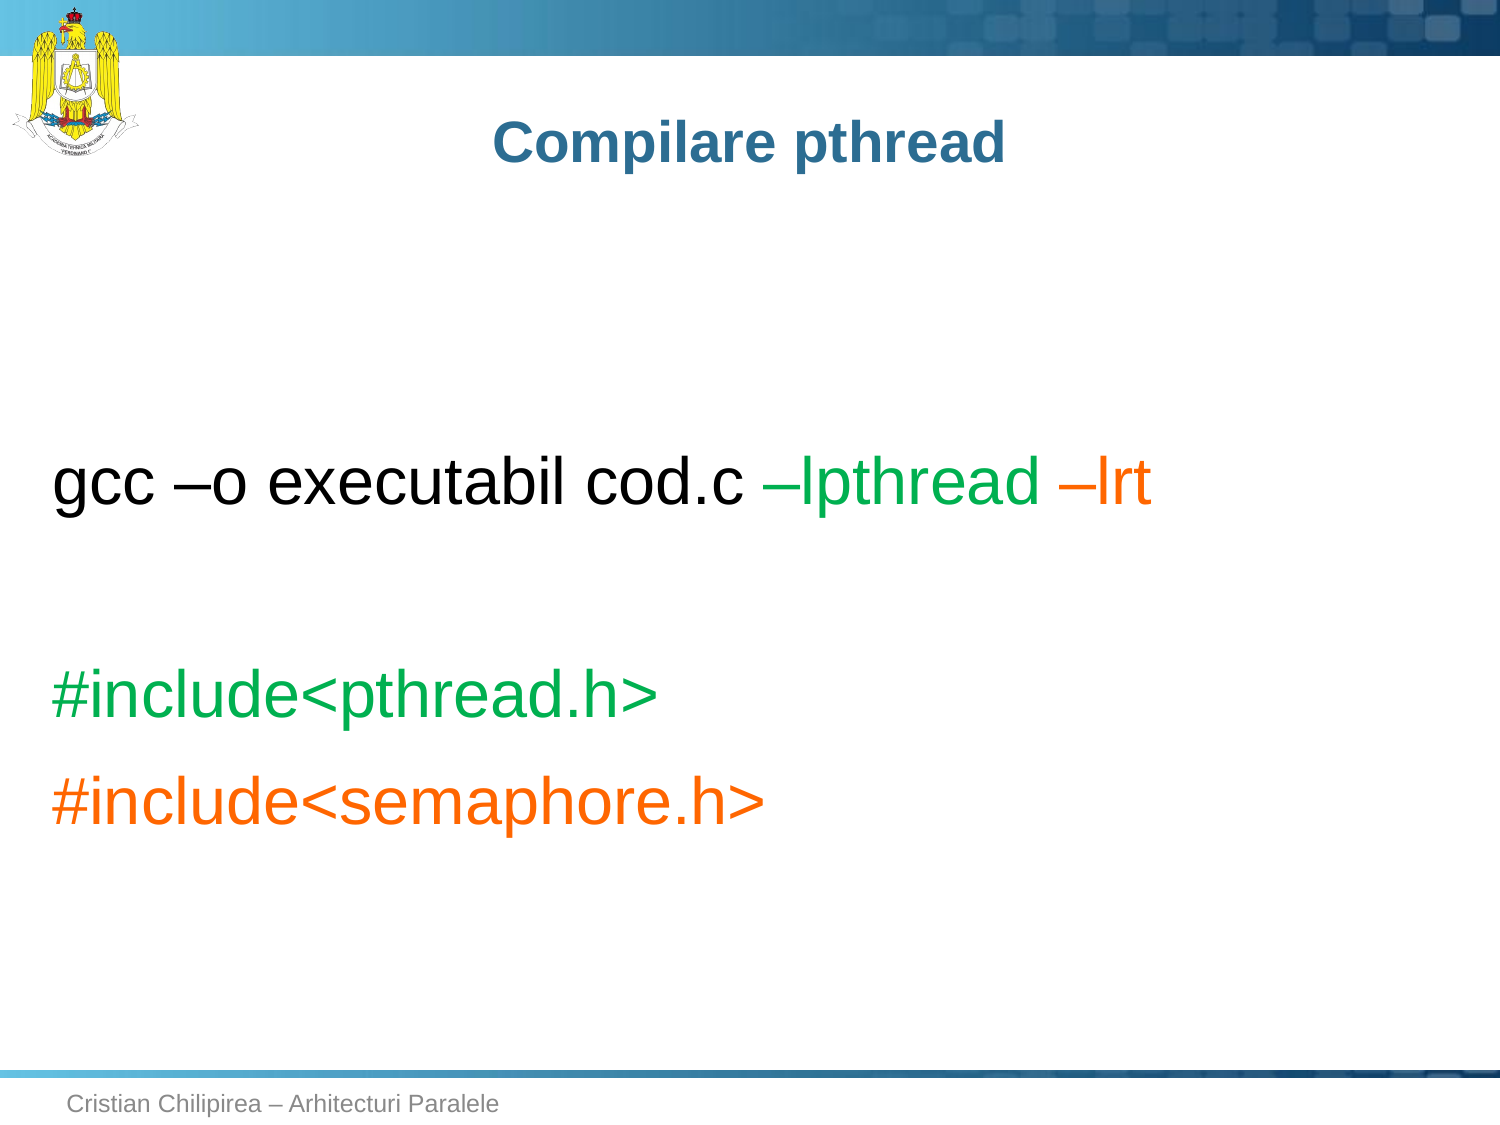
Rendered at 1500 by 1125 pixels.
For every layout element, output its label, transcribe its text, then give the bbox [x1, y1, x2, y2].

list gcc –o executabil cod.c –lpthread –lrt #include<pthread.h> #include<semaphore.h> [52, 217, 1451, 1053]
title Compilare pthread [51, 102, 1449, 178]
footer Cristian Chilipirea – Arhitecturi Paralele [51, 1083, 1157, 1125]
picture [0, 1070, 1500, 1078]
picture [0, 0, 1500, 156]
